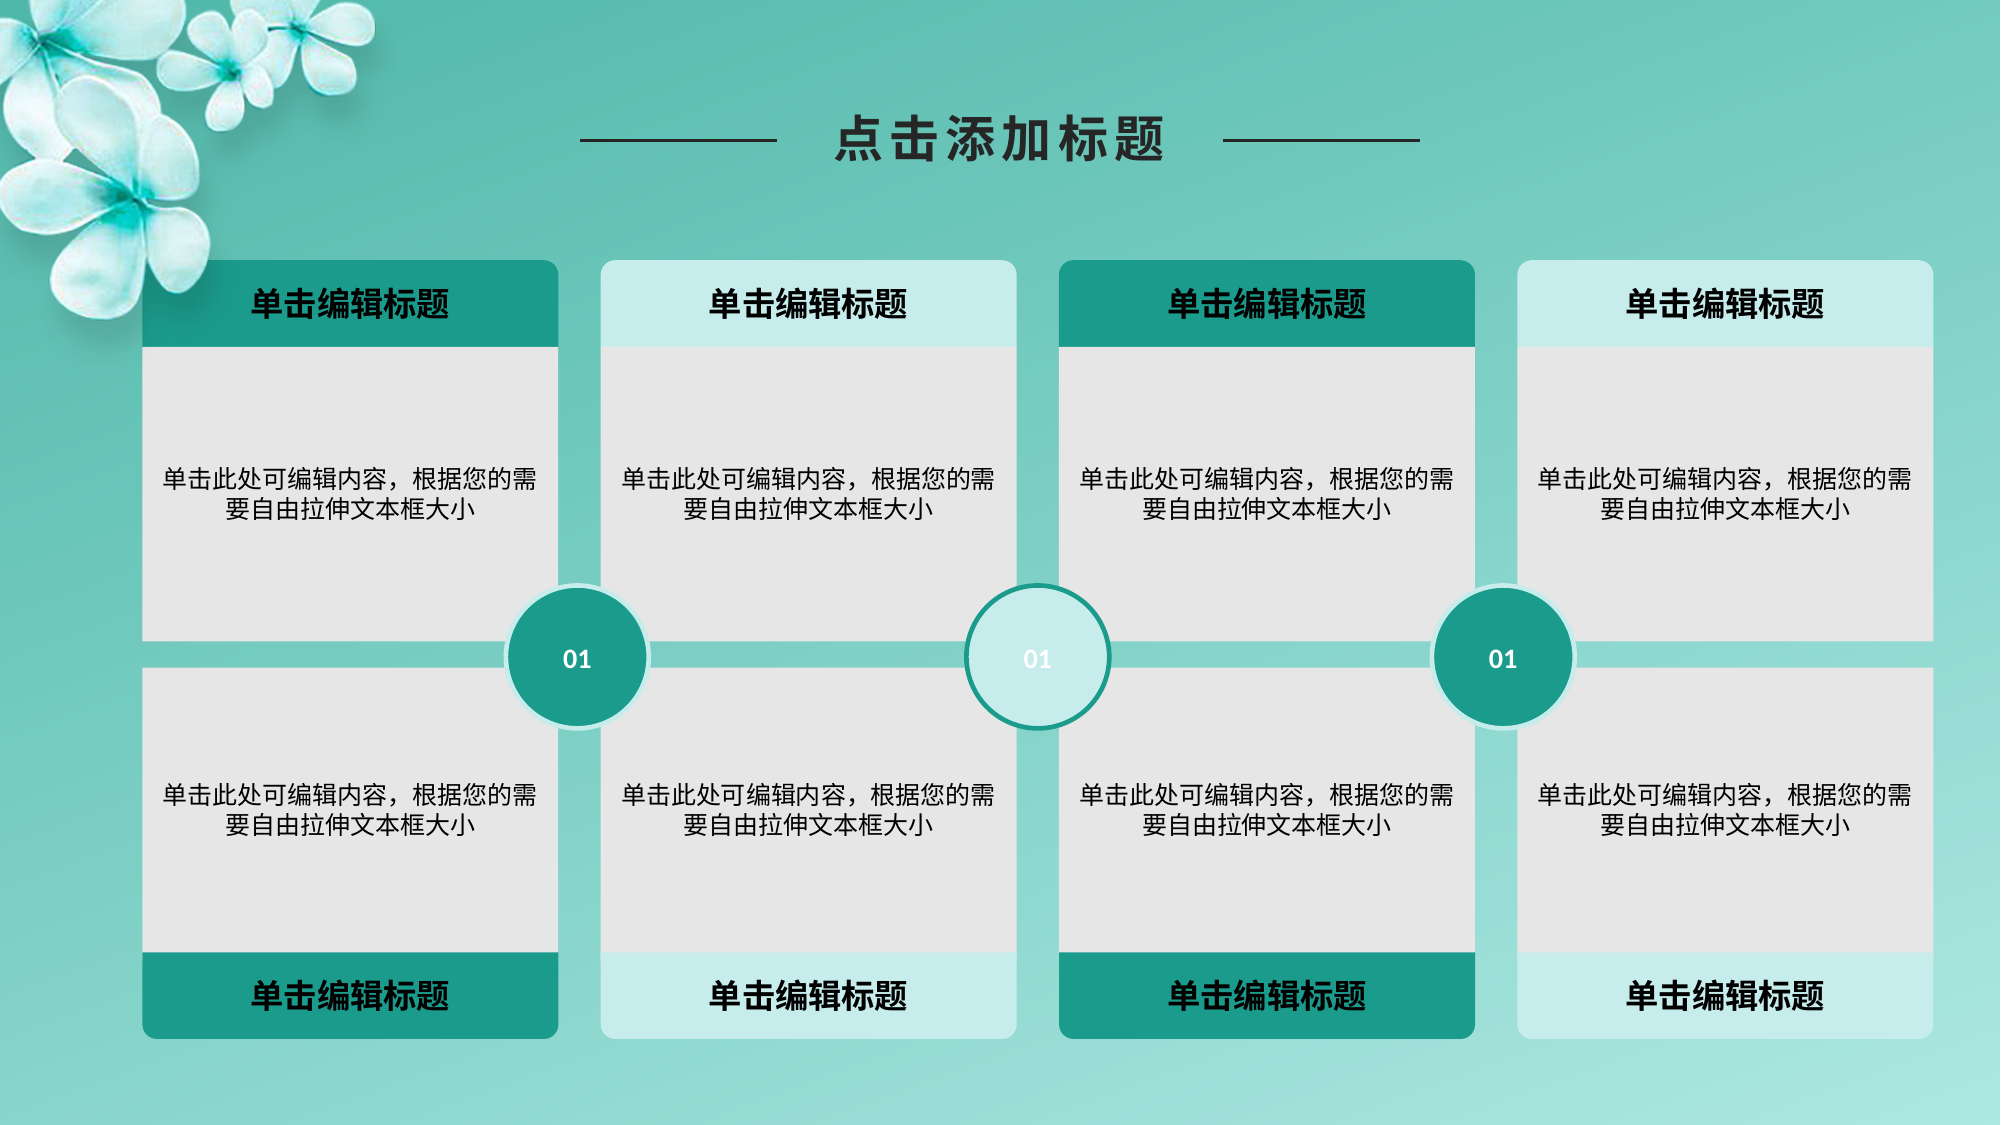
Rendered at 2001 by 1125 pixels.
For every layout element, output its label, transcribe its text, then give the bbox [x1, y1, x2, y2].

text_box 单击此处可编辑内容，根据您的需要自由拉伸文本框大小 [158, 463, 542, 524]
text_box 单击编辑标题 [237, 975, 464, 1016]
text_box [1058, 346, 1475, 642]
text_box [600, 260, 1017, 346]
text_box 01 [505, 585, 649, 729]
text_box 单击编辑标题 [695, 283, 922, 324]
text_box [142, 952, 559, 1040]
text_box [408, 260, 559, 346]
text_box [1058, 260, 1475, 346]
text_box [580, 100, 1420, 177]
text_box [1058, 667, 1475, 963]
text_box [1059, 952, 1476, 1040]
text_box [1517, 952, 1934, 1040]
text_box [600, 667, 1017, 952]
text_box [1517, 346, 1934, 642]
text_box 单击编辑标题 [1154, 283, 1380, 324]
text_box [600, 952, 1017, 1040]
text_box 单击编辑标题 [1612, 283, 1839, 324]
text_box 01 [1431, 585, 1575, 729]
text_box 单击此处可编辑内容，根据您的需要自由拉伸文本框大小 [1533, 463, 1917, 524]
text_box [1517, 667, 1934, 952]
text_box 单击此处可编辑内容，根据您的需要自由拉伸文本框大小 [158, 779, 542, 840]
text_box 单击此处可编辑内容，根据您的需要自由拉伸文本框大小 [617, 463, 1001, 524]
text_box 单击编辑标题 [408, 283, 464, 324]
text_box 单击编辑标题 [1612, 975, 1839, 1016]
text_box 单击此处可编辑内容，根据您的需要自由拉伸文本框大小 [1075, 779, 1459, 840]
text_box [142, 667, 559, 952]
text_box 01 [966, 585, 1110, 729]
picture [0, 0, 404, 372]
text_box [1517, 260, 1934, 346]
text_box 单击此处可编辑内容，根据您的需要自由拉伸文本框大小 [1533, 779, 1917, 840]
text_box 单击此处可编辑内容，根据您的需要自由拉伸文本框大小 [1075, 463, 1459, 524]
text_box [600, 346, 1017, 642]
text_box [142, 346, 559, 642]
text_box 单击此处可编辑内容，根据您的需要自由拉伸文本框大小 [617, 779, 1001, 840]
text_box 单击编辑标题 [1154, 975, 1380, 1016]
text_box 单击编辑标题 [695, 975, 922, 1016]
